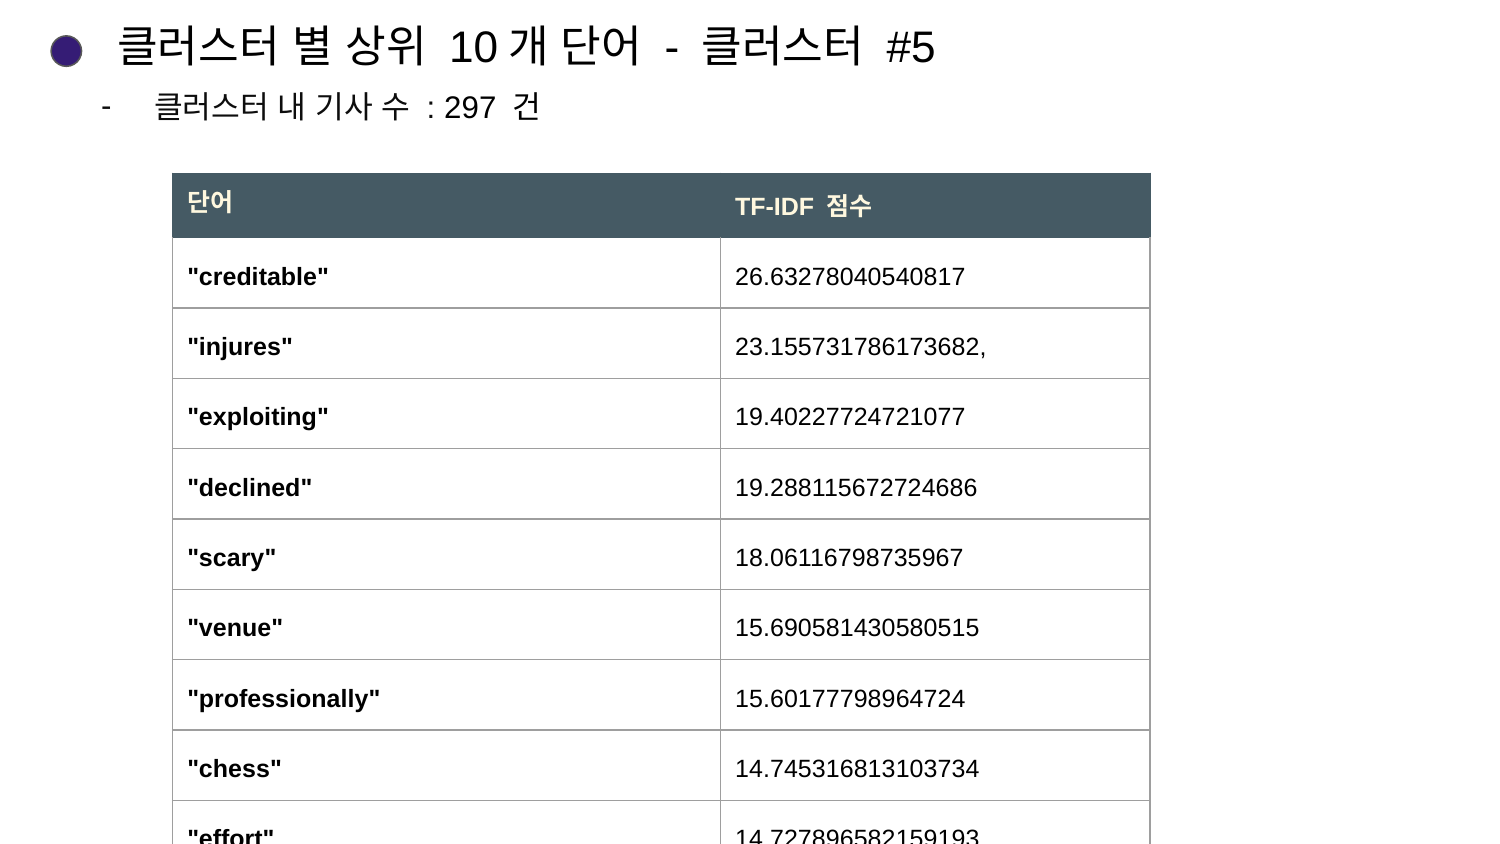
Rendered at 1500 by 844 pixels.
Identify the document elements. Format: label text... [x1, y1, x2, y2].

table_cell "venue" [173, 590, 720, 659]
table_cell "injures" [173, 309, 720, 378]
table_cell "declined" [173, 449, 720, 518]
table_cell "creditable" [173, 238, 720, 307]
table_cell "chess" [173, 731, 720, 800]
table_header 단어 [173, 174, 720, 237]
table_cell "scary" [173, 520, 720, 589]
table_cell 23.155731786173682, [721, 309, 1149, 378]
table_cell "exploiting" [173, 379, 720, 448]
text_box [51, 35, 82, 67]
table_cell "effort" [173, 801, 720, 844]
table_cell 19.40227724721077 [721, 379, 1149, 448]
table_cell 15.60177798964724 [721, 660, 1149, 729]
table_cell 14.727896582159193 [721, 801, 1149, 844]
table_cell 14.745316813103734 [721, 731, 1149, 800]
table_cell 15.690581430580515 [721, 590, 1149, 659]
title 클러스터 별 상위 10개 단어 - 클러스터 #5 [102, 7, 1500, 102]
table_cell 18.06116798735967 [721, 520, 1149, 589]
table_cell "professionally" [173, 660, 720, 729]
table_cell 19.288115672724686 [721, 449, 1149, 518]
text_box 클러스터 내 기사 수 : 297 건 [64, 66, 1295, 140]
table_header TF-IDF 점수 [721, 174, 1149, 237]
table_cell 26.63278040540817 [721, 238, 1149, 307]
